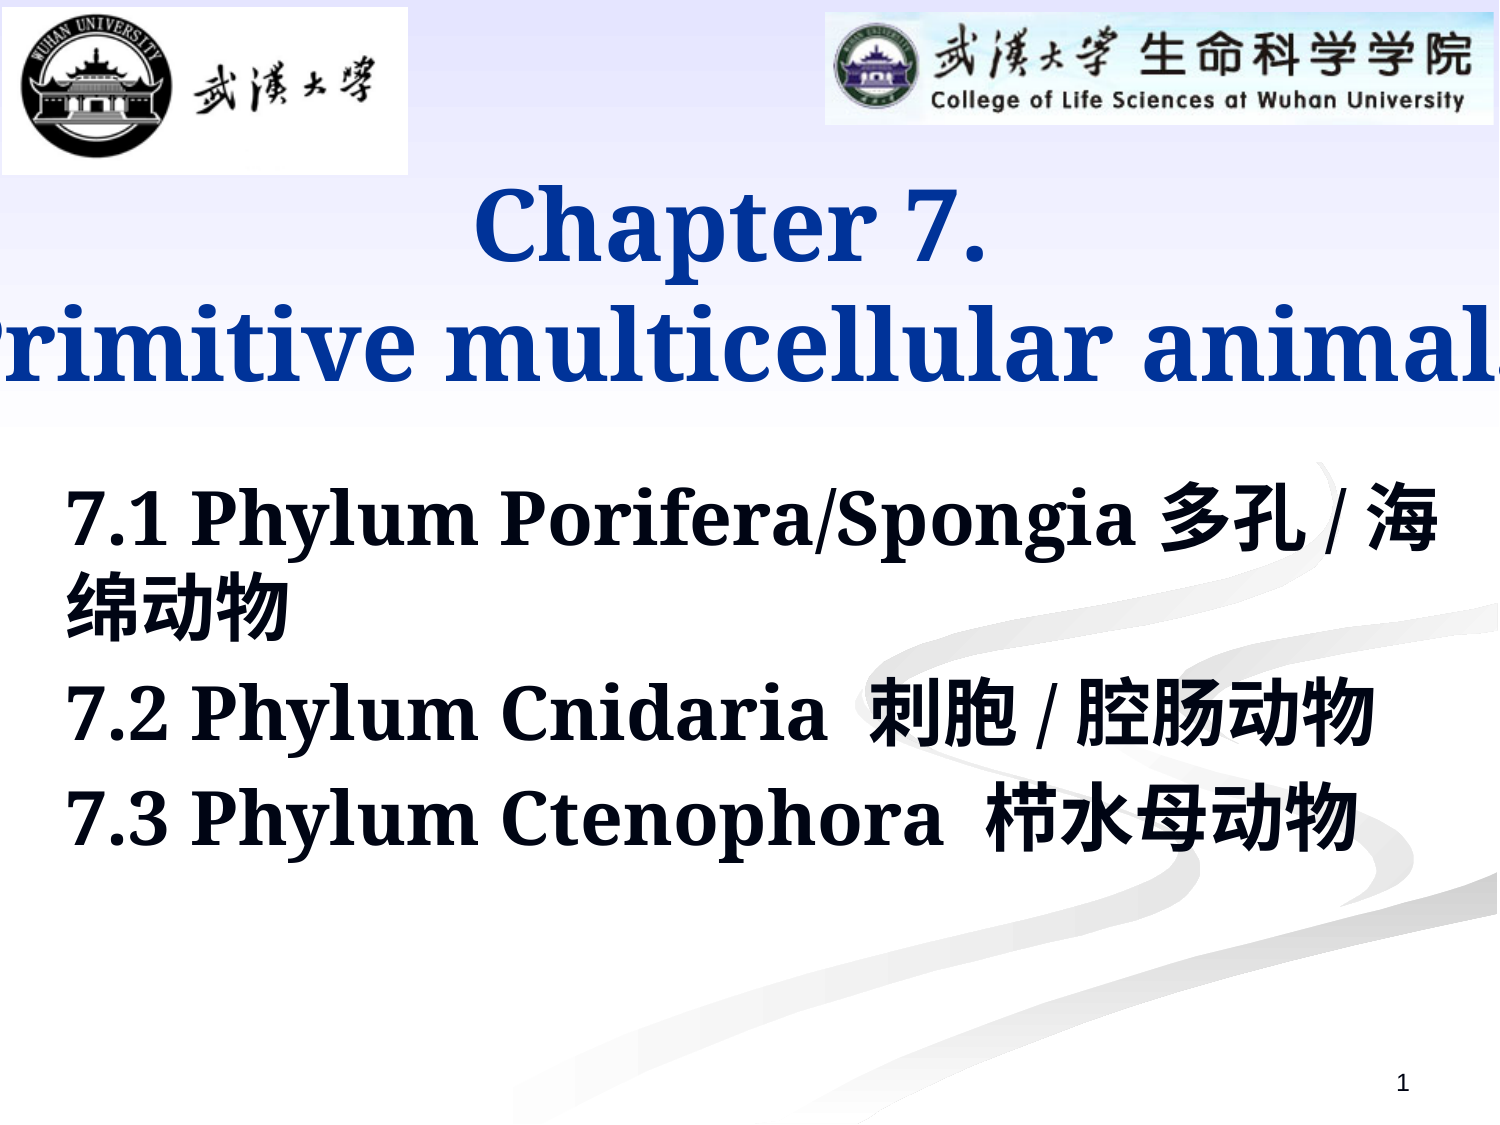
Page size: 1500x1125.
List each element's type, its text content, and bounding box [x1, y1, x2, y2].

subtitle 7.1 Phylum Porifera/Spongia多孔/海绵动物 7.2 Phylum Cnidaria 刺胞/腔肠动物 7.3 Phylum Ctenophora 栉水母动物 [50, 462, 1500, 938]
title Chapter 7. Primitive multicellular animals [0, 149, 1500, 413]
slide_number 1 [1074, 1026, 1425, 1105]
picture [824, 12, 1494, 125]
picture [2, 7, 408, 176]
